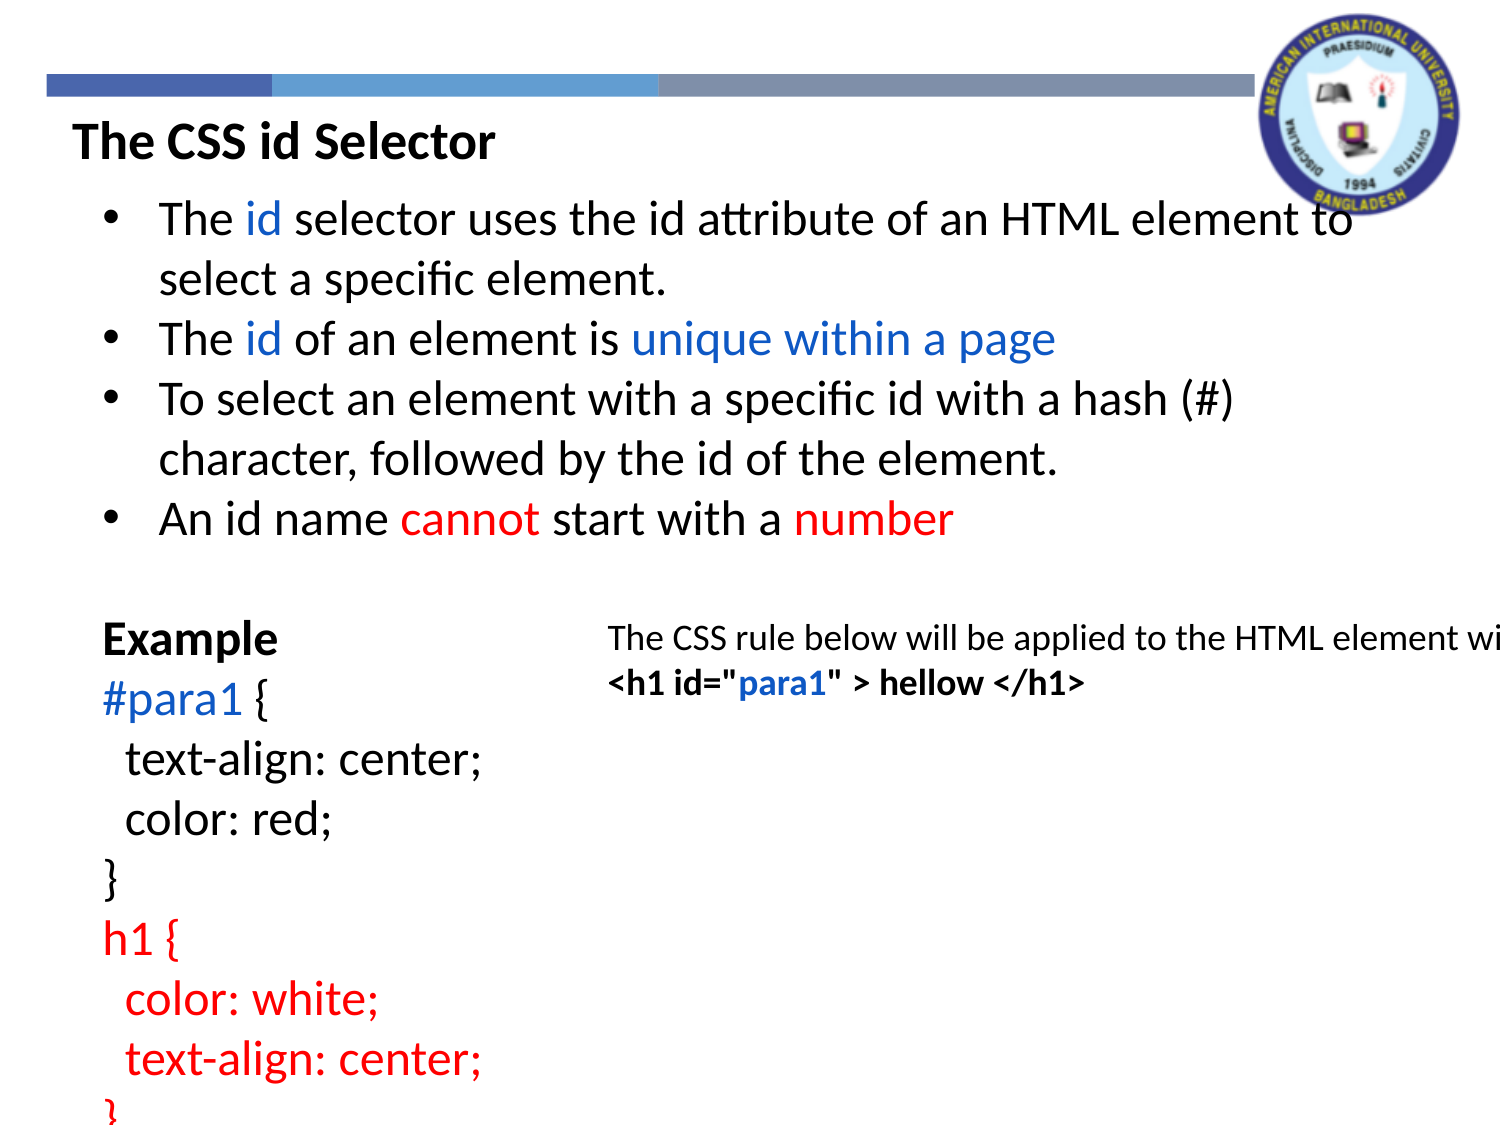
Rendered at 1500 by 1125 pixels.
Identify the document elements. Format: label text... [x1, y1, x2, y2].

text_box The id selector uses the id attribute of an HTML element to select a specific element. The id of an element is unique within a page To select an element with a specific id with a hash (#) character, followed by the id of the element. An id name cannot start with a number Example #para1 { text-align: center; color: red; } h1 { color: white; text-align: center; } [87, 178, 1380, 1125]
text_box The CSS id Selector [57, 97, 586, 179]
picture [1254, 9, 1465, 221]
text_box The CSS rule below will be applied to the HTML element with id="para1": <h1 id="para1" > hellow </h1> [592, 605, 1500, 756]
